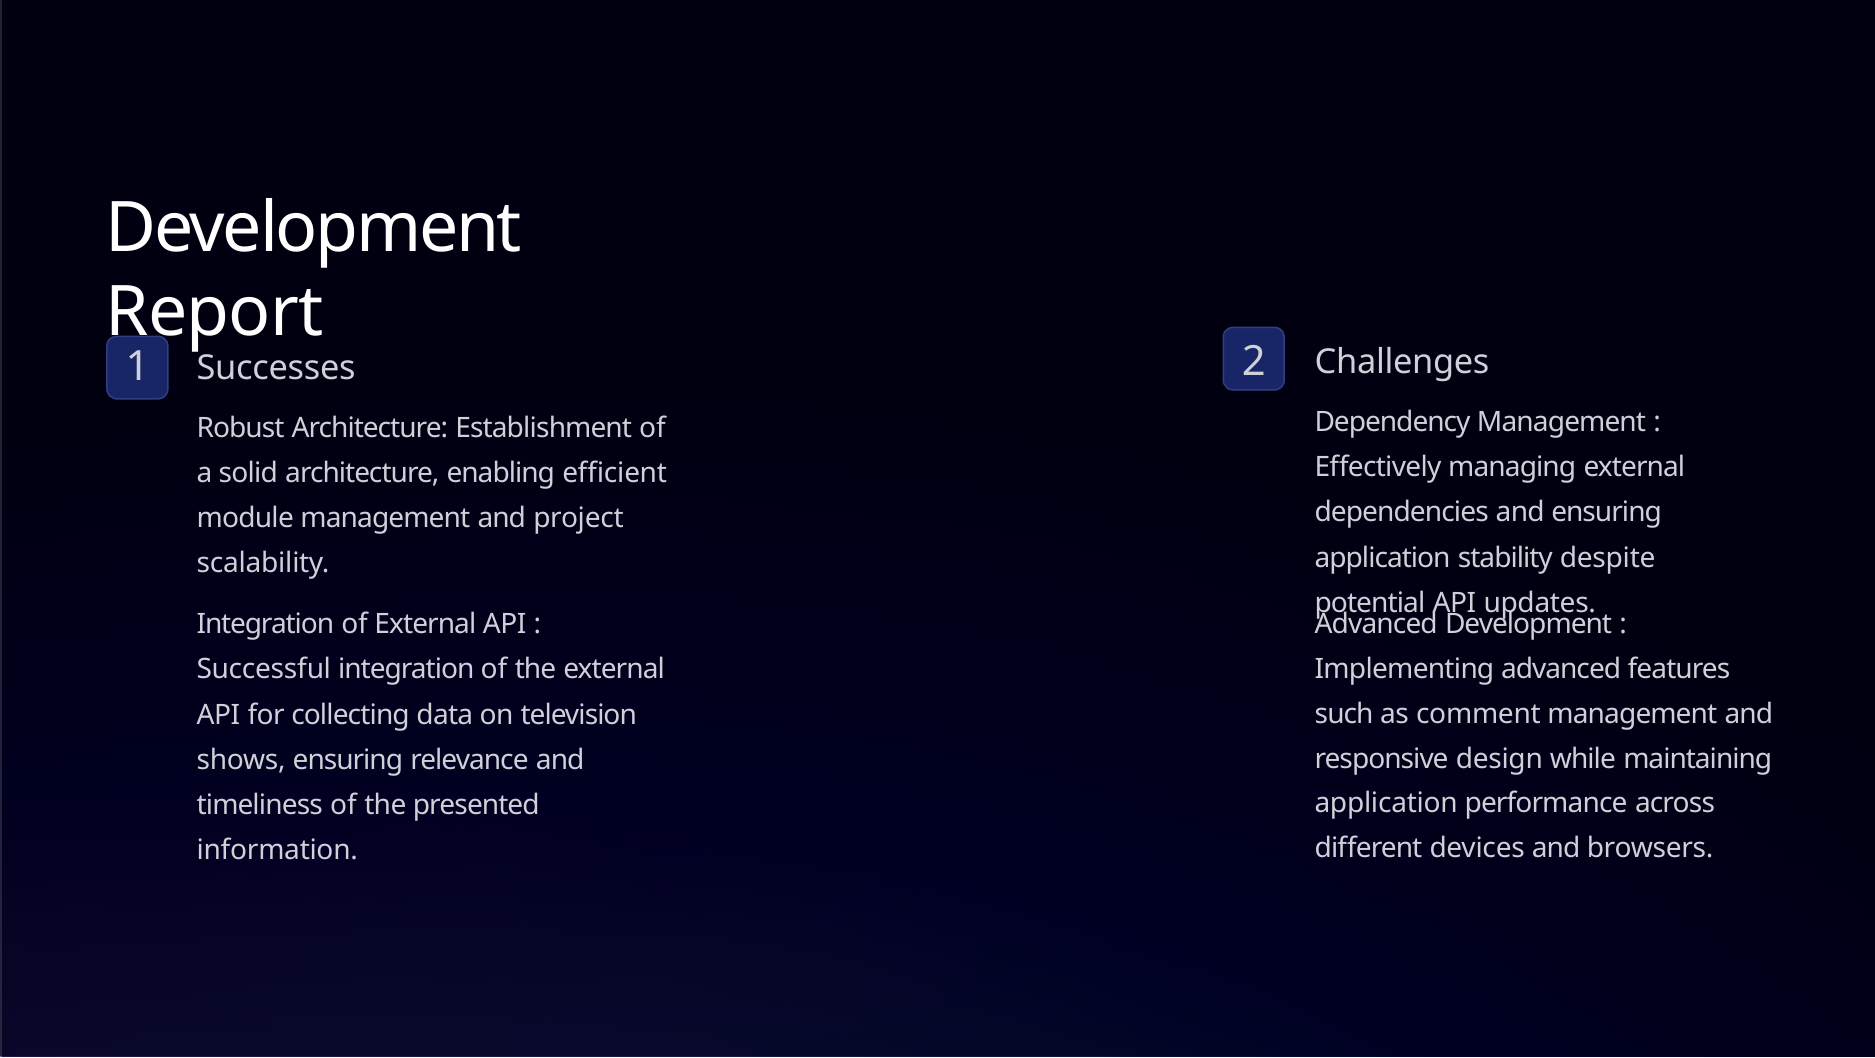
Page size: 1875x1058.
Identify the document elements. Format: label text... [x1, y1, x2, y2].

text_box Successes Robust Architecture: Establishment of a solid architecture, enabling efficient module management and project scalability. [194, 342, 673, 579]
text_box Integration of External API : Successful integration of the external API for collecting data on television shows, ensuring relevance and timeliness of the presented information. [194, 592, 680, 866]
text_box Advanced Development : Implementing advanced features such as comment management and responsive design while maintaining application performance across different devices and browsers. [1312, 592, 1786, 864]
text_box Challenges Dependency Management : Effectively managing external dependencies and ensuring application stability despite potential API updates. [1312, 336, 1774, 592]
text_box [1222, 326, 1286, 392]
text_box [105, 335, 169, 400]
title Development Report [103, 178, 714, 358]
